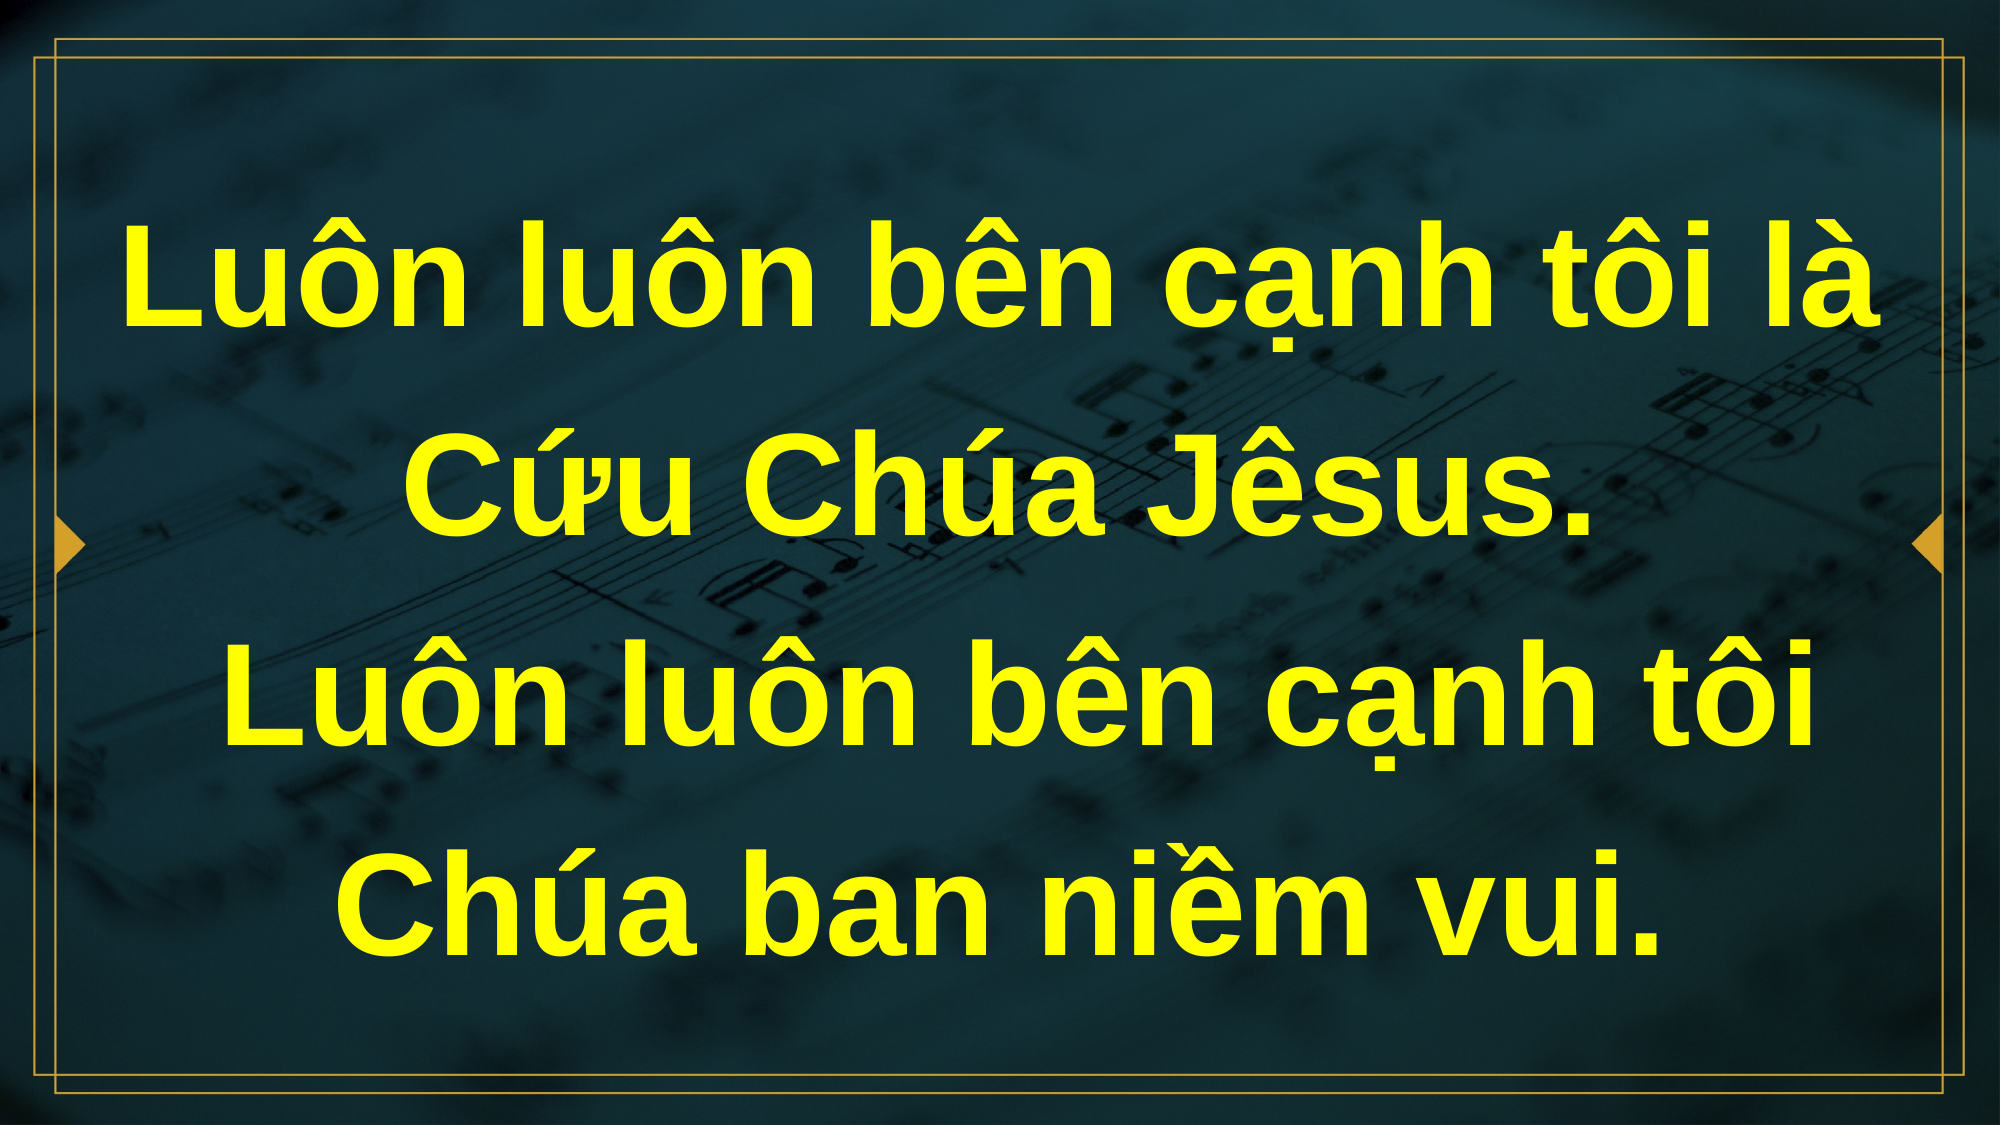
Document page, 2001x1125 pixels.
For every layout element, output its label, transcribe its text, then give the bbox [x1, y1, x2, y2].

title Luôn luôn bên cạnh tôi là Cứu Chúa Jêsus. Luôn luôn bên cạnh tôi Chúa ban niềm vui. [55, 53, 1945, 1077]
picture [0, 0, 2000, 1125]
